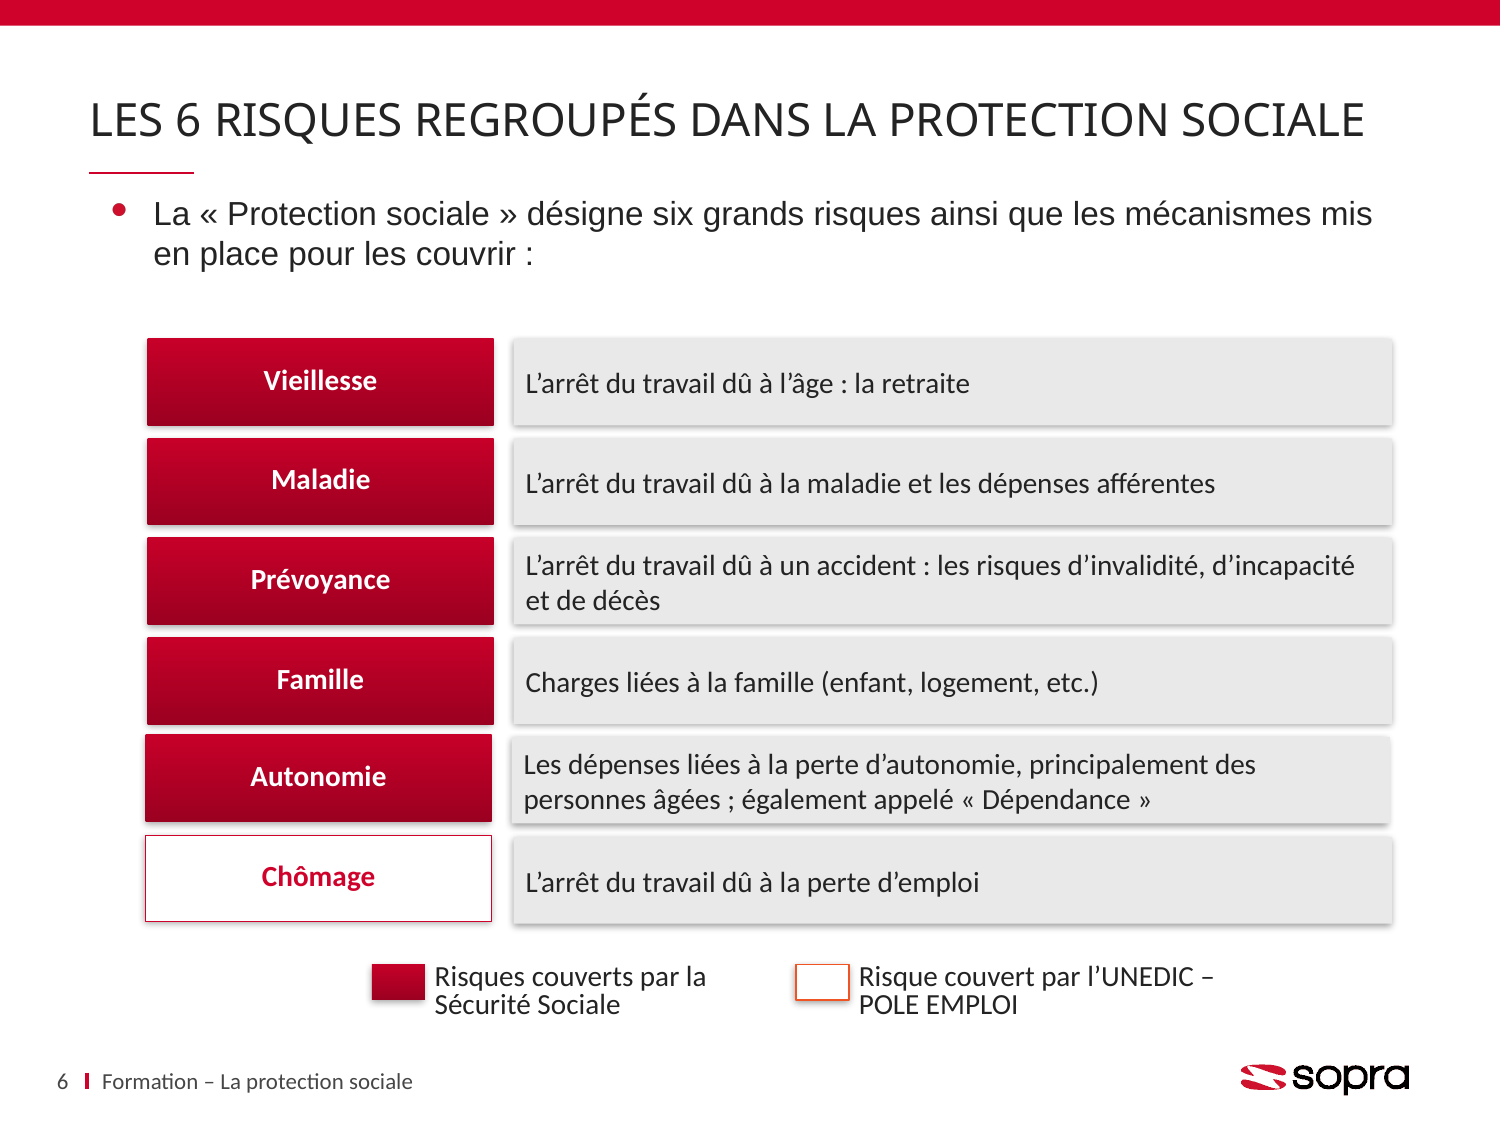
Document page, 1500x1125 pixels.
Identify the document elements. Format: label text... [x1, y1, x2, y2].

footer Formation – La protection sociale [87, 1066, 833, 1094]
text_box Vieillesse [147, 338, 494, 426]
list La « Protection sociale » désigne six grands risques ainsi que les mécanismes mis en place pour les couvrir : [108, 192, 1418, 962]
text_box Maladie [147, 438, 494, 525]
text_box L’arrêt du travail dû à la perte d’emploi [513, 836, 1393, 924]
text_box Charges liées à la famille (enfant, logement, etc.) [513, 637, 1393, 725]
text_box Prévoyance [147, 537, 494, 625]
text_box Chômage [145, 835, 492, 922]
text_box L’arrêt du travail dû à la maladie et les dépenses afférentes [513, 438, 1393, 526]
text_box L’arrêt du travail dû à un accident : les risques d’invalidité, d’incapacité et de décès [513, 537, 1393, 625]
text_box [371, 955, 1236, 1028]
slide_number 6 [20, 1066, 69, 1094]
picture [108, 201, 130, 223]
text_box Les dépenses liées à la perte d’autonomie, principalement des personnes âgées ; également appelé « Dépendance » [511, 736, 1391, 824]
text_box L’arrêt du travail dû à l’âge : la retraite [513, 338, 1393, 426]
text_box Autonomie [145, 734, 492, 822]
text_box Famille [147, 637, 494, 725]
title Les 6 risques regroupés dans la protection sociale [89, 94, 1409, 149]
